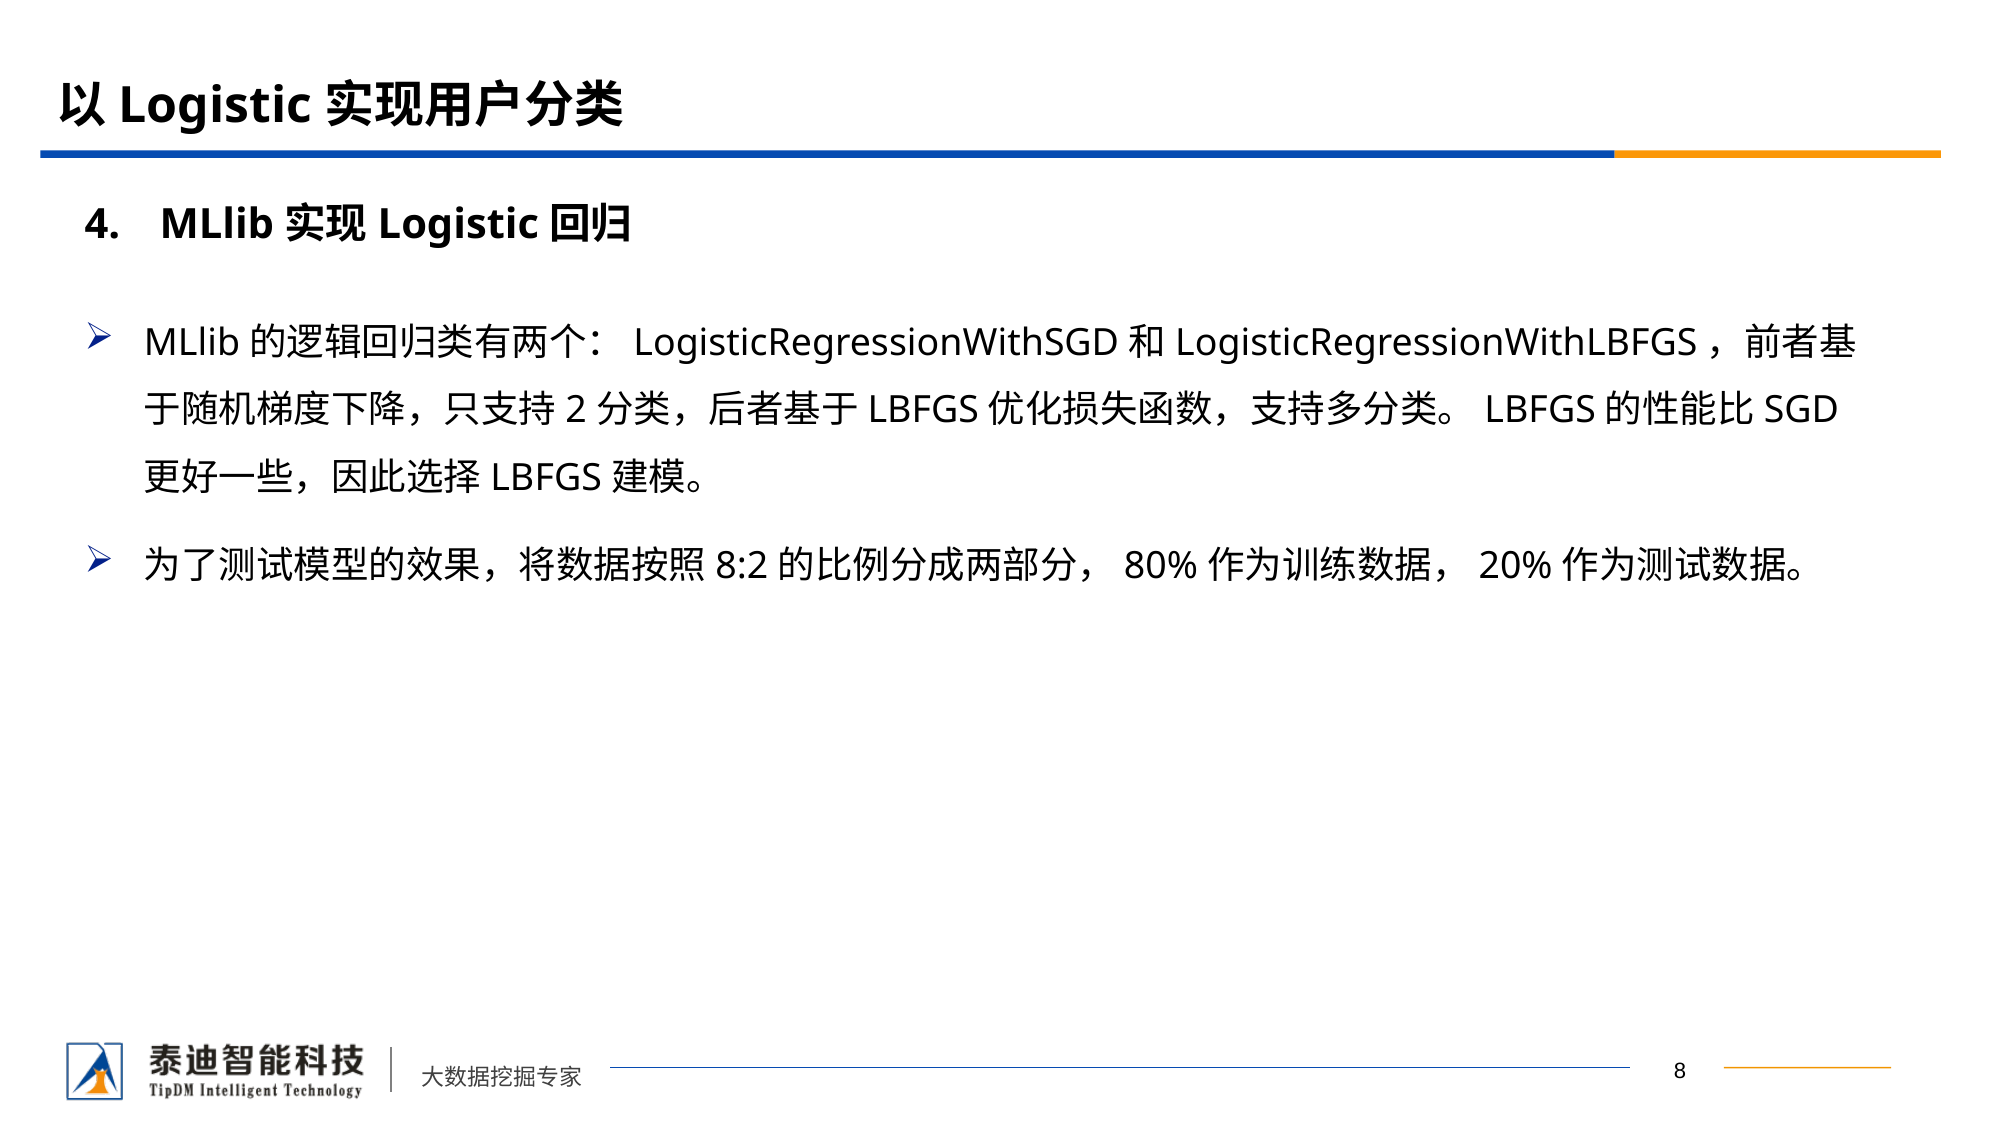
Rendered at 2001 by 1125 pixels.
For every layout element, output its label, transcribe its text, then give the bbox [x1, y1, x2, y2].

title 以Logistic实现用户分类 [41, 58, 1842, 146]
list MLlib实现Logistic回归 [69, 186, 1892, 257]
picture [62, 1028, 368, 1107]
list MLlib的逻辑回归类有两个：LogisticRegressionWithSGD和LogisticRegressionWithLBFGS，前者基于随机梯度下降，只支持2分类，后者基于LBFGS优化损失函数，支持多分类。LBFGS的性能比SGD更好一些，因此选择LBFGS建模。 为了测试模型的效果，将数据按照8:2的比例分成两部分，80%作为训练数据，20%作为测试数据。 [69, 287, 1892, 1005]
